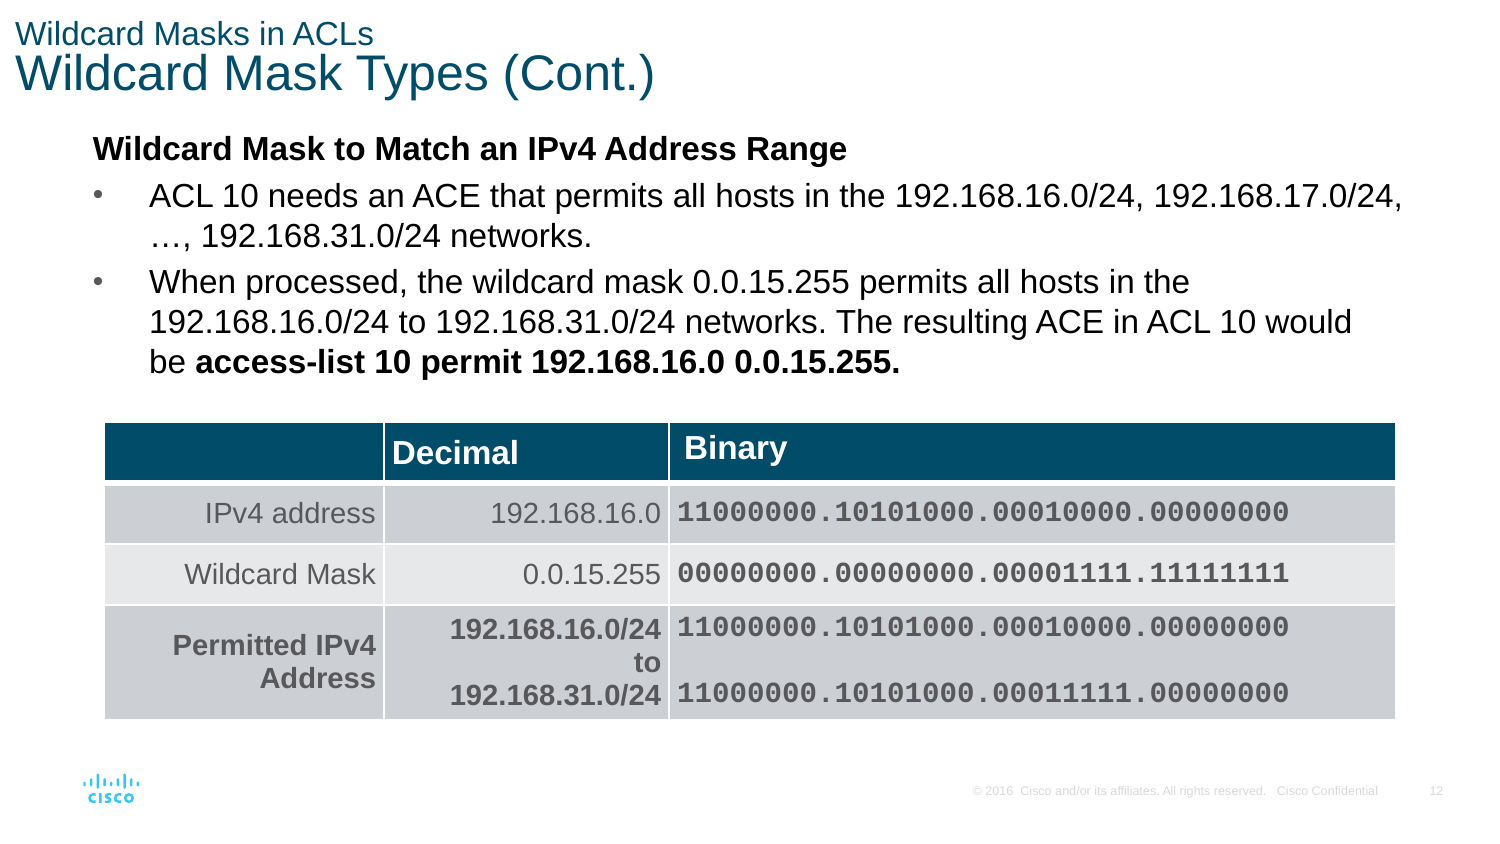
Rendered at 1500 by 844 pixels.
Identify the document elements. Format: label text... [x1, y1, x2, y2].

table_cell IPv4 address [105, 486, 383, 543]
table_cell Permitted IPv4 Address [105, 606, 383, 719]
table_cell 0.0.15.255 [385, 545, 668, 604]
table_header [105, 423, 383, 480]
table_cell 192.168.16.0 [385, 486, 668, 543]
table_header Binary [670, 423, 1395, 480]
list Wildcard Mask to Match an IPv4 Address Range ACL 10 needs an ACE that permits all hosts in the 192.168.16.0/24, 192.168.17.0/24, …, 192.168.31.0/24 networks. When processed, the wildcard mask 0.0.15.255 permits all hosts in the 192.168.16.0/24 to 192.168.31.0/24 networks. The resulting ACE in ACL 10 would be access-list 10 permit 192.168.16.0 0.0.15.255. [77, 120, 1437, 403]
title Wildcard Masks in ACLs Wildcard Mask Types (Cont.) [0, 0, 1369, 121]
table_cell 11000000.10101000.00010000.00000000 [670, 486, 1395, 543]
table_cell 11000000.10101000.00010000.00000000 11000000.10101000.00011111.00000000 [670, 606, 1395, 719]
table_header Decimal [385, 423, 668, 480]
table_cell Wildcard Mask [105, 545, 383, 604]
table_cell 192.168.16.0/24 to 192.168.31.0/24 [385, 606, 668, 719]
table_cell 00000000.00000000.00001111.11111111 [670, 545, 1395, 604]
